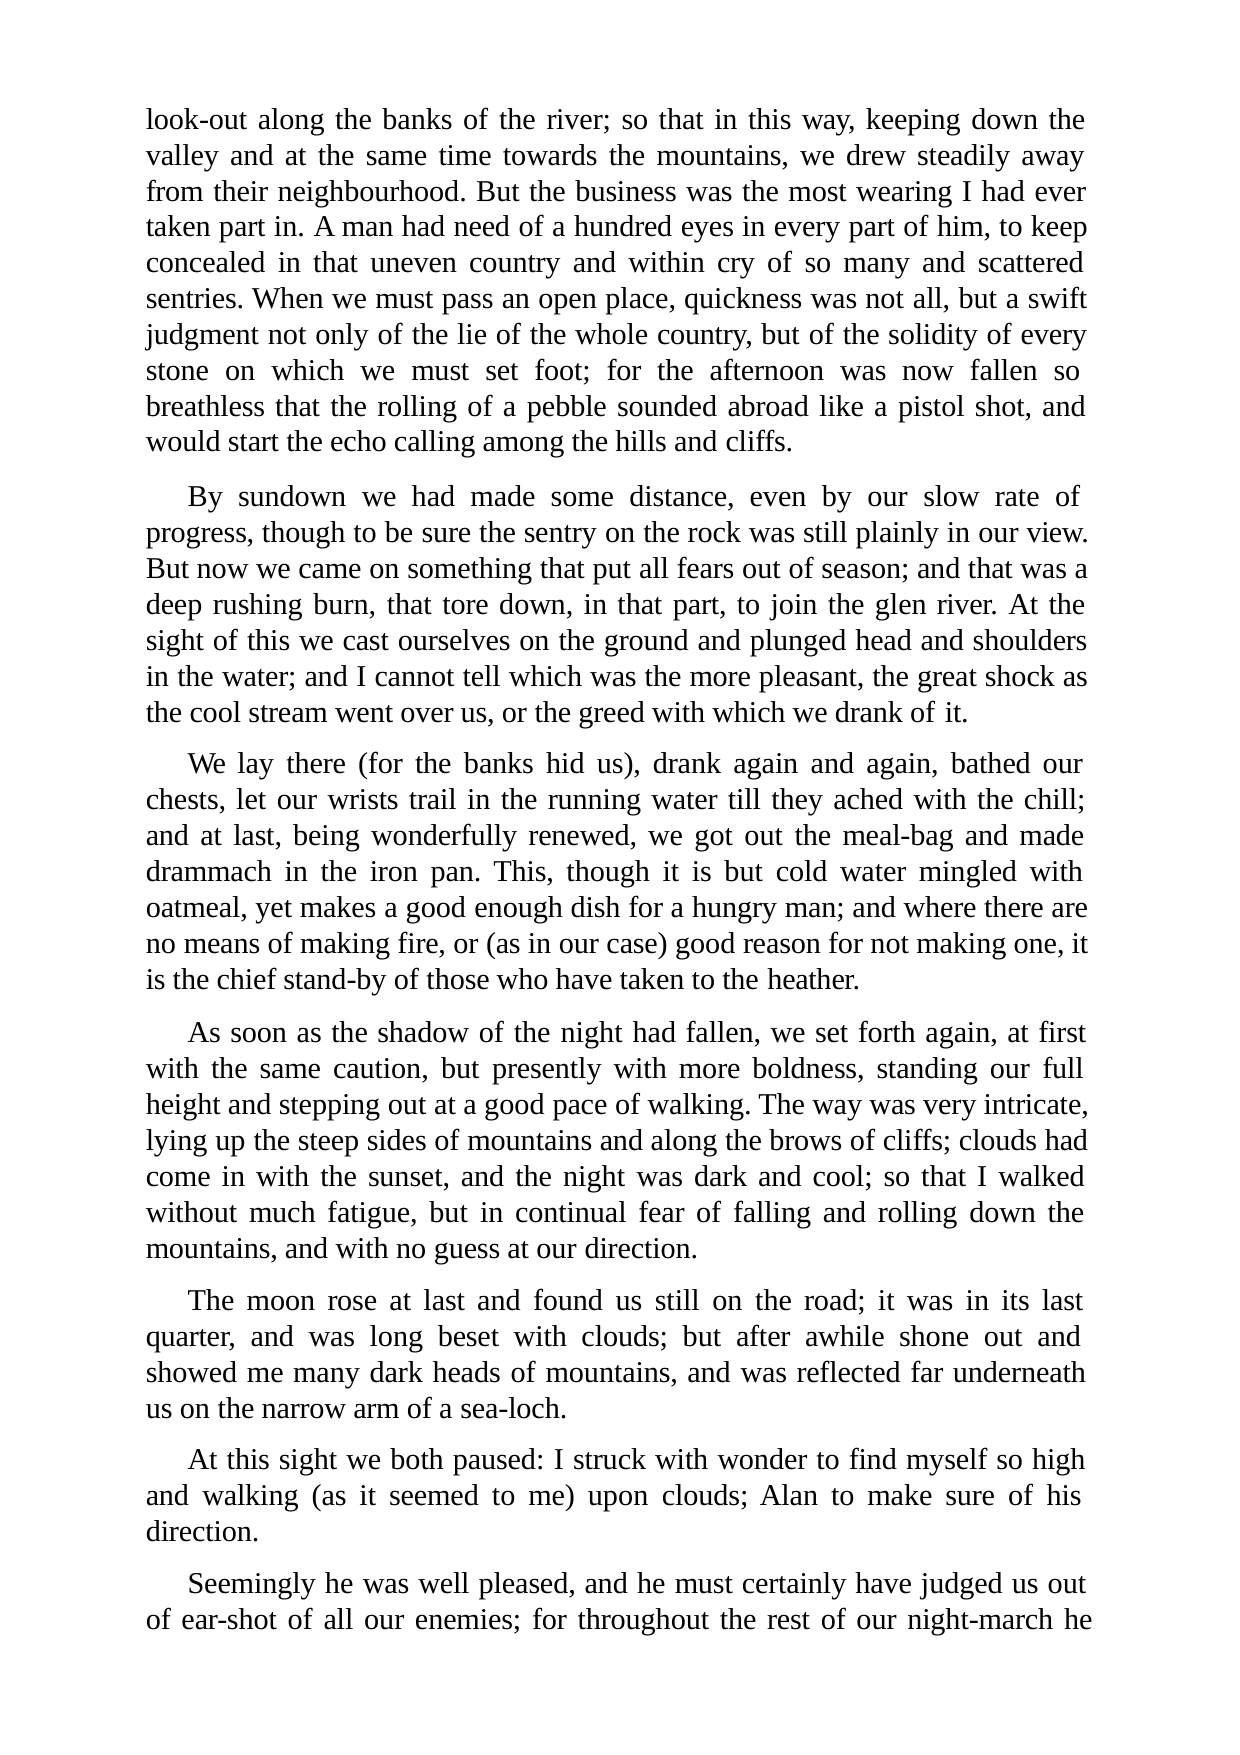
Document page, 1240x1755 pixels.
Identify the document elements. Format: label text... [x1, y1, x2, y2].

text_box look-out along the banks of the river; so that in this way, keeping down the valley and at the same time towards the mountains, we drew steadily away from their neighbourhood. But the business was the most wearing I had ever taken part in. A man had need of a hundred eyes in every part of him, to keep concealed in that uneven country and within cry of so many and scattered sentries. When we must pass an open place, quickness was not all, but a swift judgment not only of the lie of the whole country, but of the solidity of every stone on which we must set foot; for the afternoon was now fallen so breathless that the rolling of a pebble sounded abroad like a pistol shot, and would start the echo calling among the hills and cliffs. By sundown we had made some distance, even by our slow rate of progress, though to be sure the sentry on the rock was still plainly in our view. But now we came on something that put all fears out of season; and that was a deep rushing burn, that tore down, in that part, to join the glen river. At the sight of this we cast ourselves on the ground and plunged head and shoulders in the water; and I cannot tell which was the more pleasant, the great shock as the cool stream went over us, or the greed with which we drank of it. We lay there (for the banks hid us), drank again and again, bathed our chests, let our wrists trail in the running water till they ached with the chill; and at last, being wonderfully renewed, we got out the meal-bag and made drammach in the iron pan. This, though it is but cold water mingled with oatmeal, yet makes a good enough dish for a hungry man; and where there are no means of making fire, or (as in our case) good reason for not making one, it is the chief stand-by of those who have taken to the heather. As soon as the shadow of the night had fallen, we set forth again, at first with the same caution, but presently with more boldness, standing our full height and stepping out at a good pace of walking. The way was very intricate, lying up the steep sides of mountains and along the brows of cliffs; clouds had come in with the sunset, and the night was dark and cool; so that I walked without much fatigue, but in continual fear of falling and rolling down the mountains, and with no guess at our direction. The moon rose at last and found us still on the road; it was in its last quarter, and was long beset with clouds; but after awhile shone out and showed me many dark heads of mountains, and was reflected far underneath us on the narrow arm of a sea-loch. At this sight we both paused: I struck with wonder to find myself so high and walking (as it seemed to me) upon clouds; Alan to make sure of his direction. Seemingly he was well pleased, and he must certainly have judged us out of ear-shot of all our enemies; for throughout the rest of our night-march he [143, 98, 1097, 1637]
